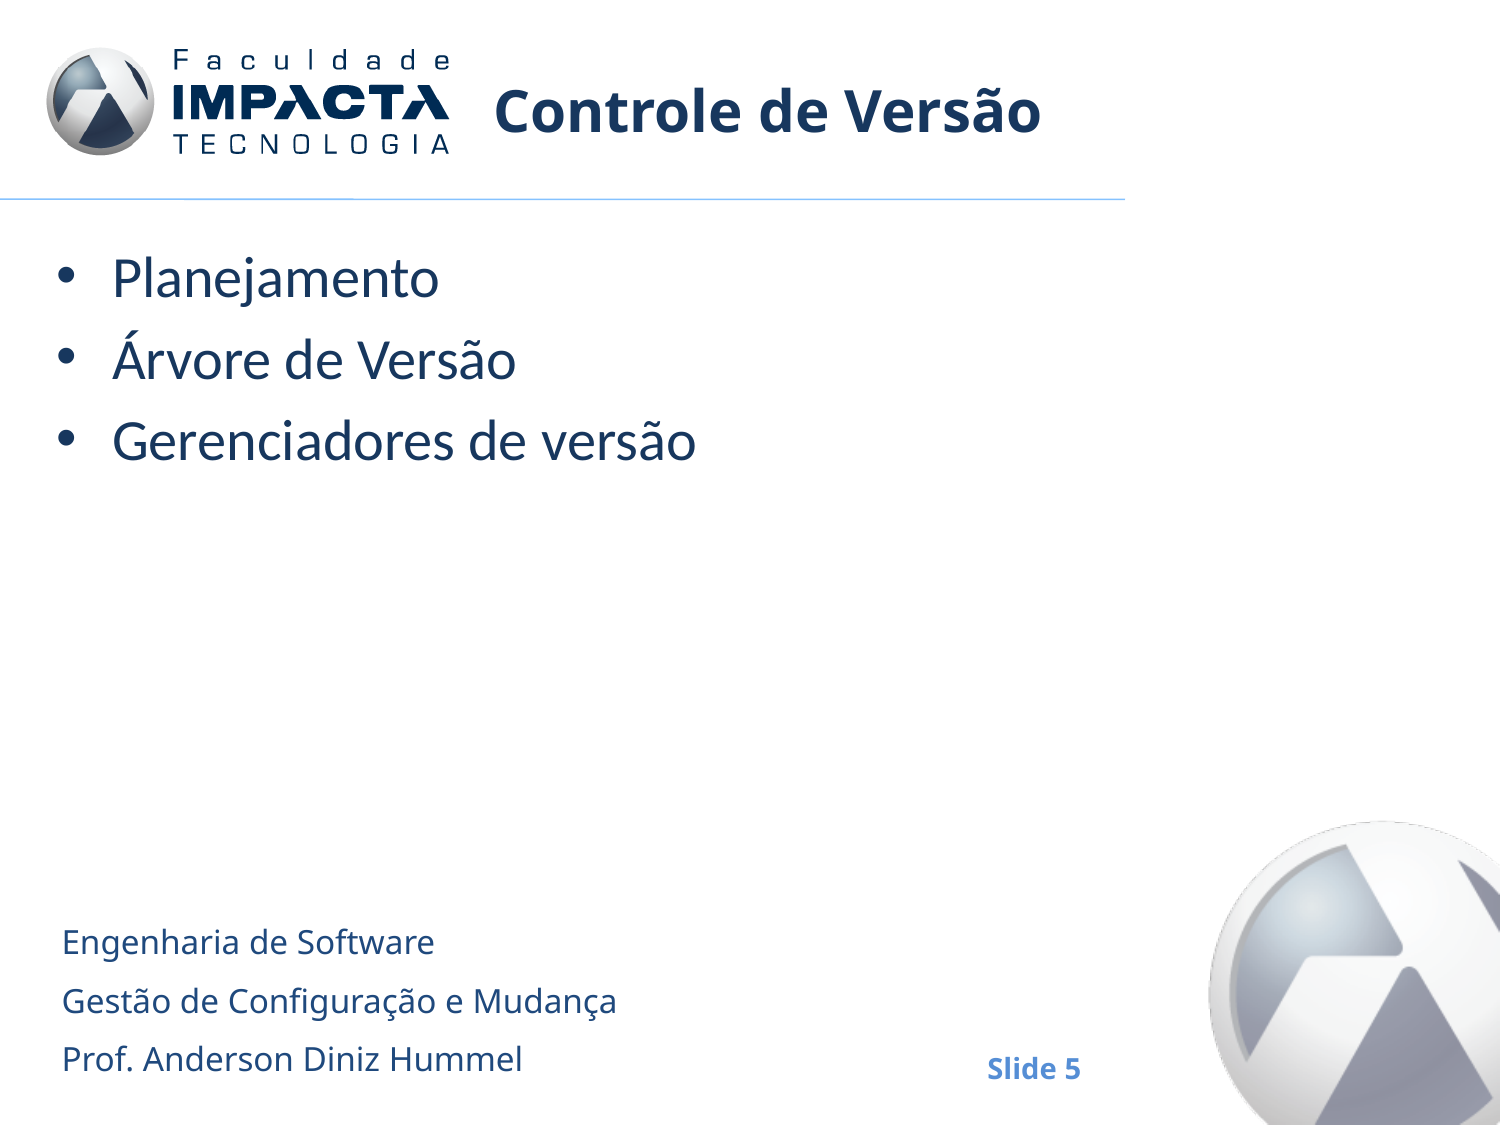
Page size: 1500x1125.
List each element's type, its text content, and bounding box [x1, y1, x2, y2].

list Planejamento Árvore de Versão Gerenciadores de versão [41, 231, 1400, 894]
title Controle de Versão [478, 66, 1483, 149]
list Engenharia de Software [46, 914, 868, 972]
list Prof. Anderson Diniz Hummel [46, 1031, 868, 1102]
picture [1206, 787, 1500, 1125]
picture [35, 35, 458, 164]
list Gestão de Configuração e Mudança [46, 972, 868, 1031]
